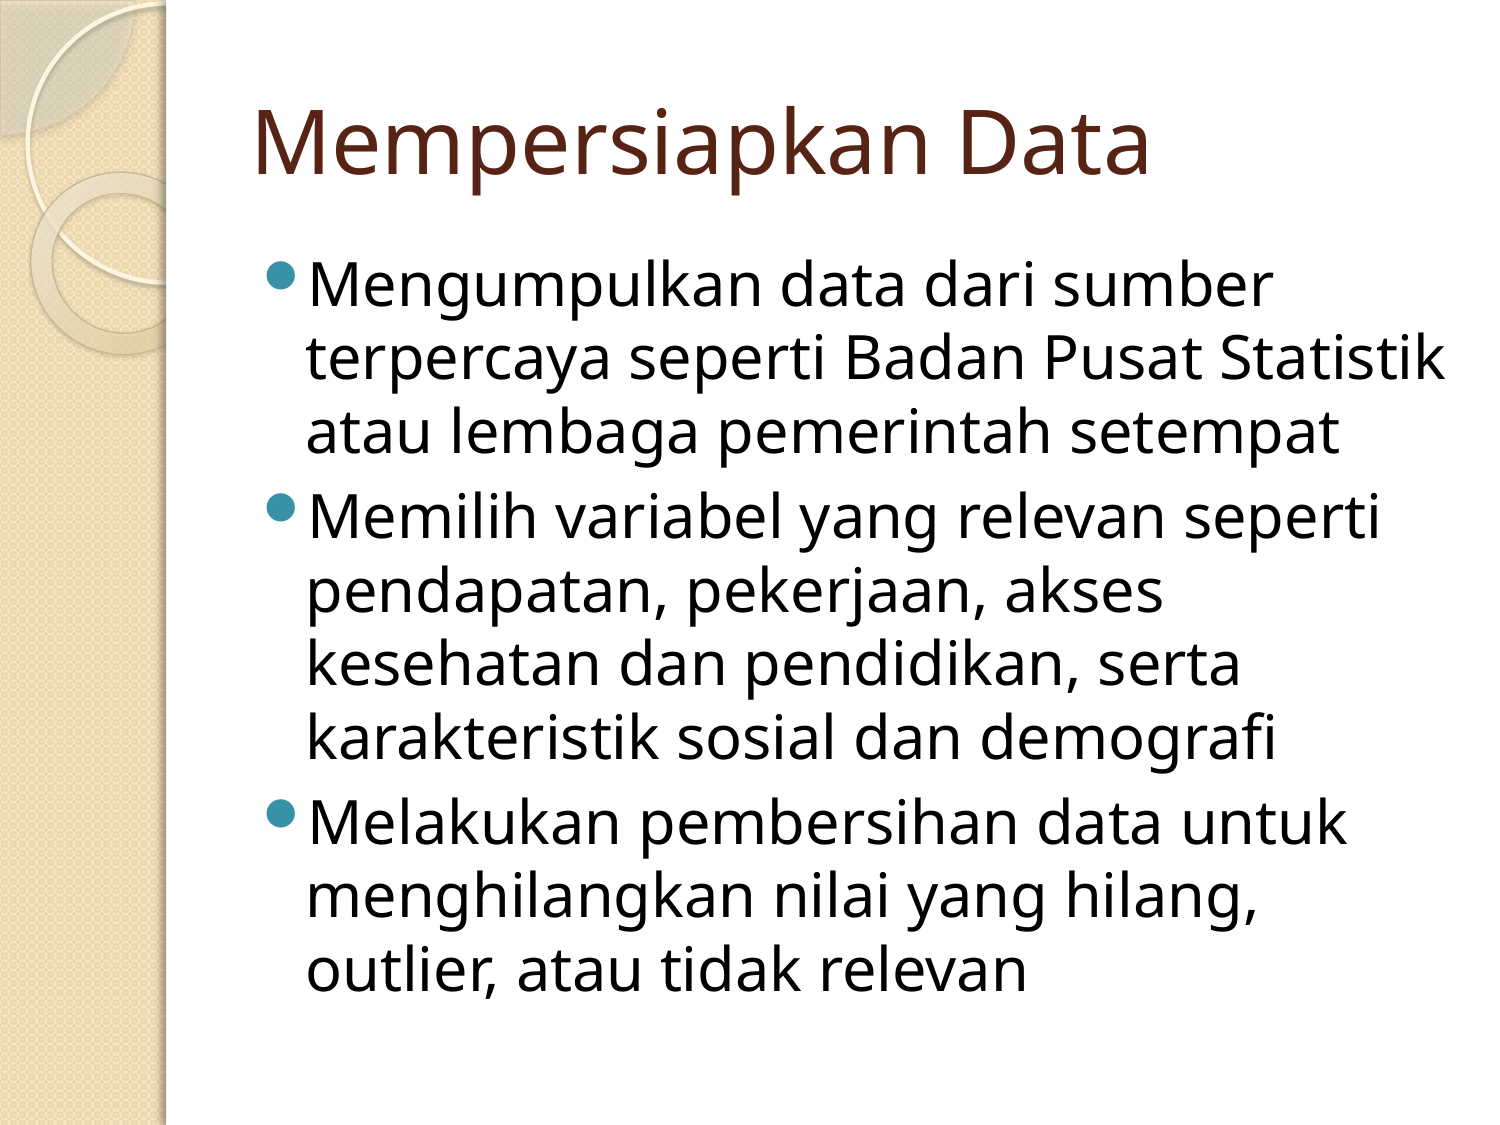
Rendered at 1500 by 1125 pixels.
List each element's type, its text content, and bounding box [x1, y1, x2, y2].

list Mengumpulkan data dari sumber terpercaya seperti Badan Pusat Statistik atau lembaga pemerintah setempat Memilih variabel yang relevan seperti pendapatan, pekerjaan, akses kesehatan dan pendidikan, serta karakteristik sosial dan demografi Melakukan pembersihan data untuk menghilangkan nilai yang hilang, outlier, atau tidak relevan [235, 237, 1466, 1025]
title Mempersiapkan Data [235, 45, 1466, 233]
